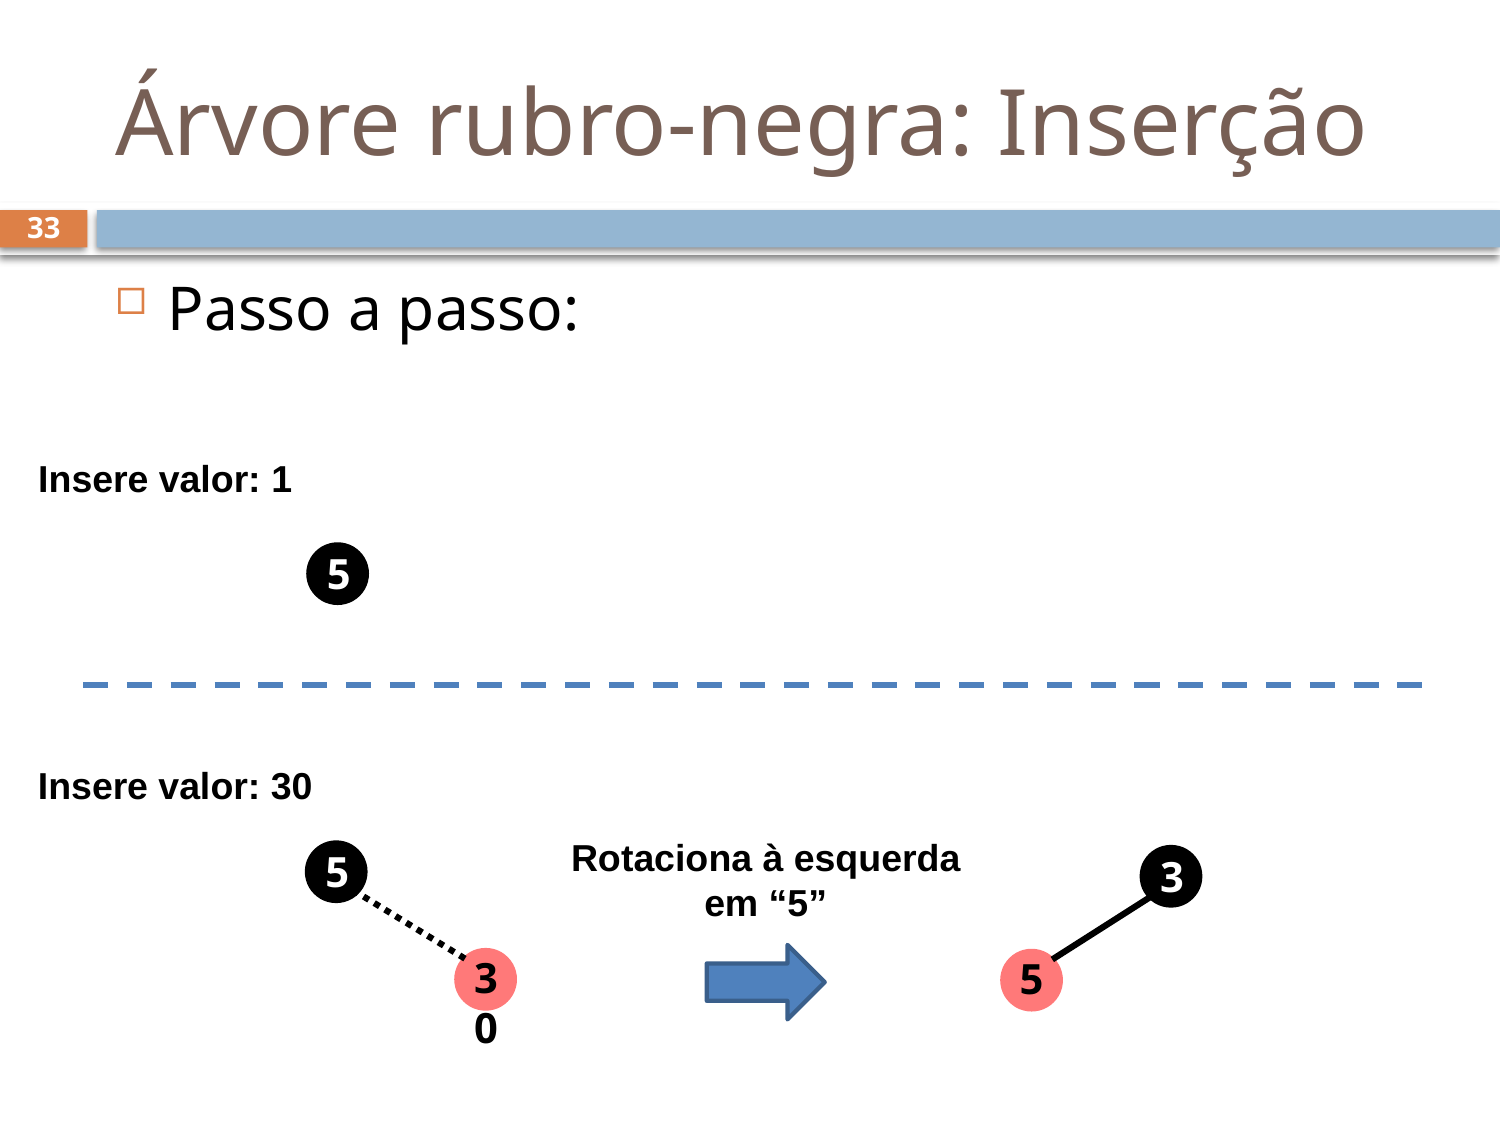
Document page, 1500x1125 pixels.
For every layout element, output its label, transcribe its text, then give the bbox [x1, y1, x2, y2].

slide_number 33 [0, 208, 88, 249]
list Passo a passo: [100, 262, 1438, 449]
title Árvore rubro-negra: Inserção [100, 37, 1438, 200]
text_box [22, 447, 1436, 1020]
